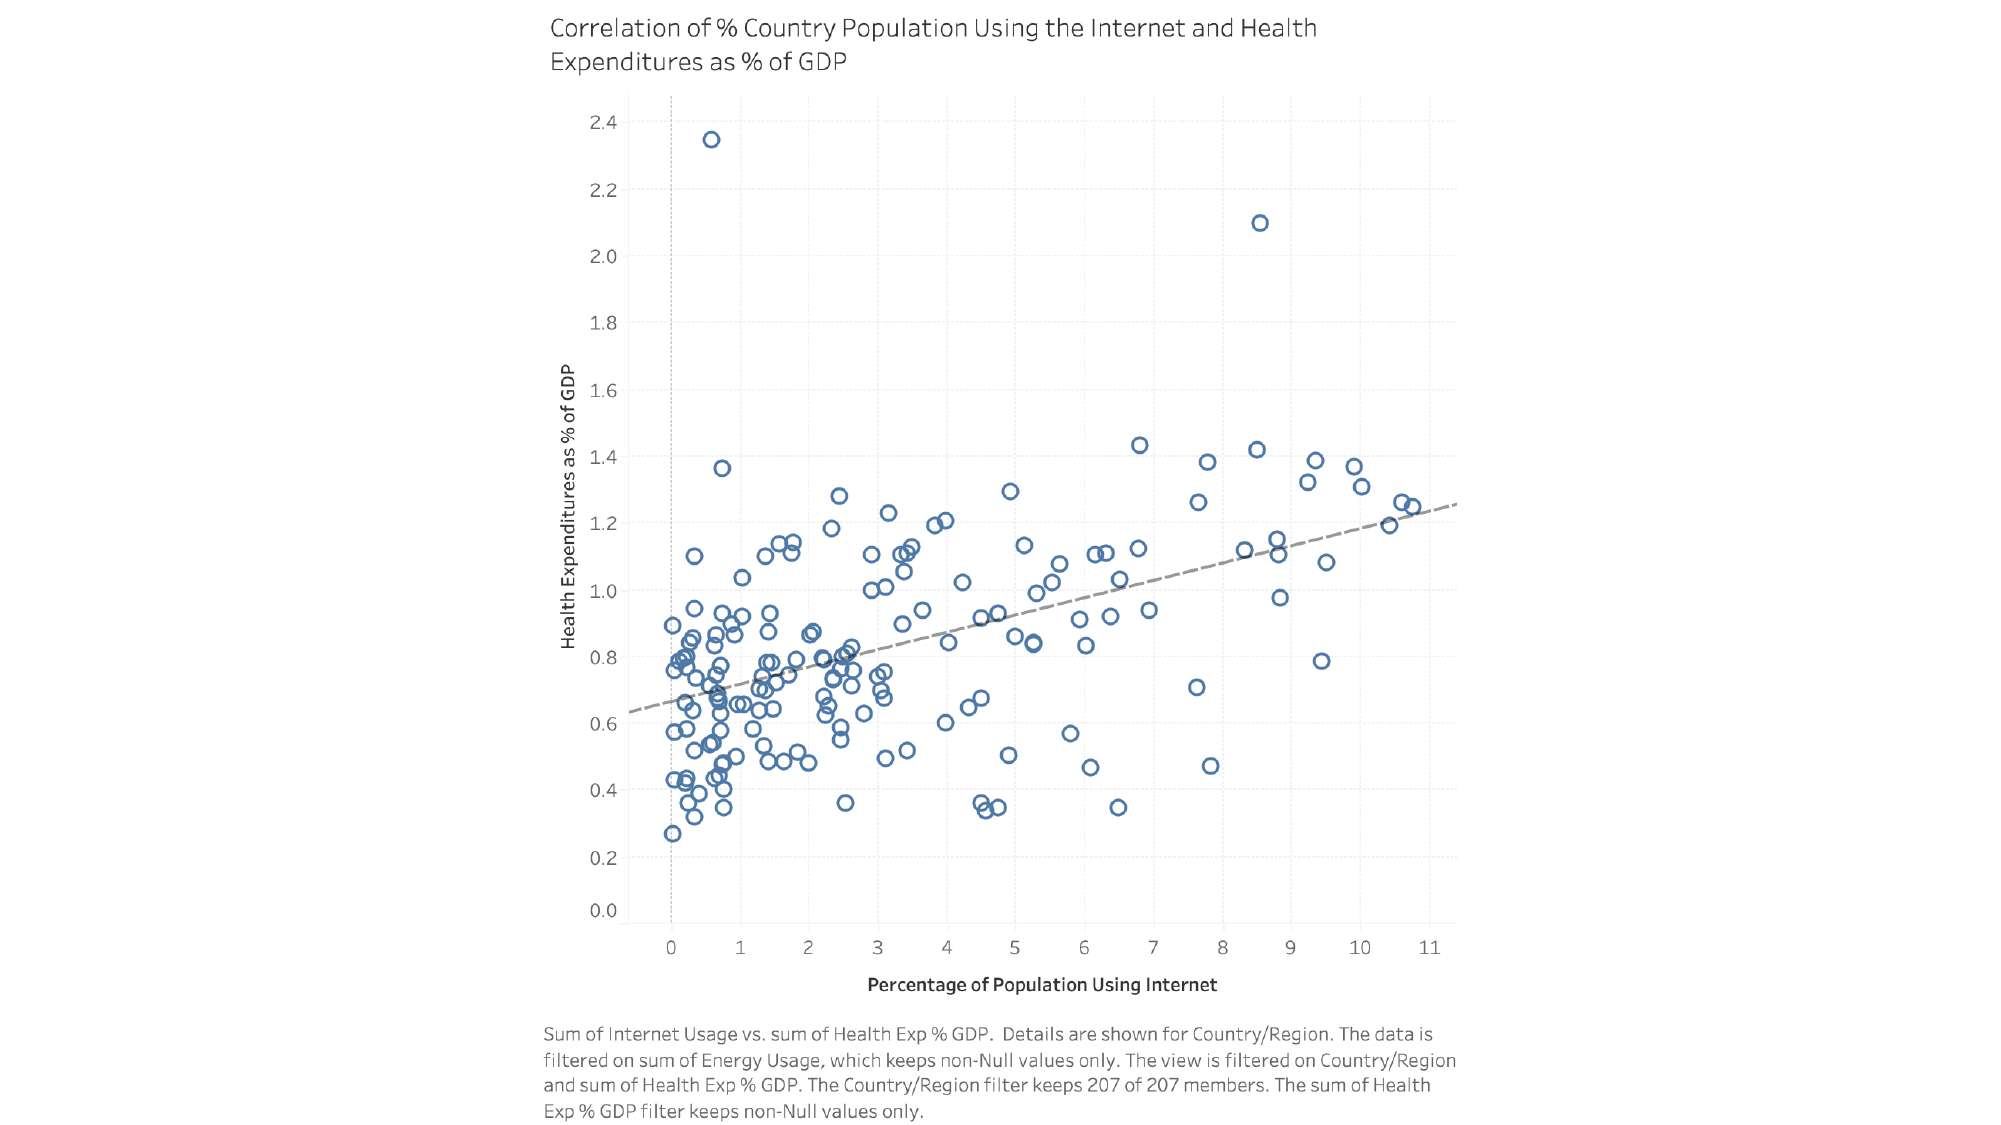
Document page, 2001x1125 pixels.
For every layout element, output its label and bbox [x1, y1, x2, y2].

picture [543, 0, 1457, 1125]
